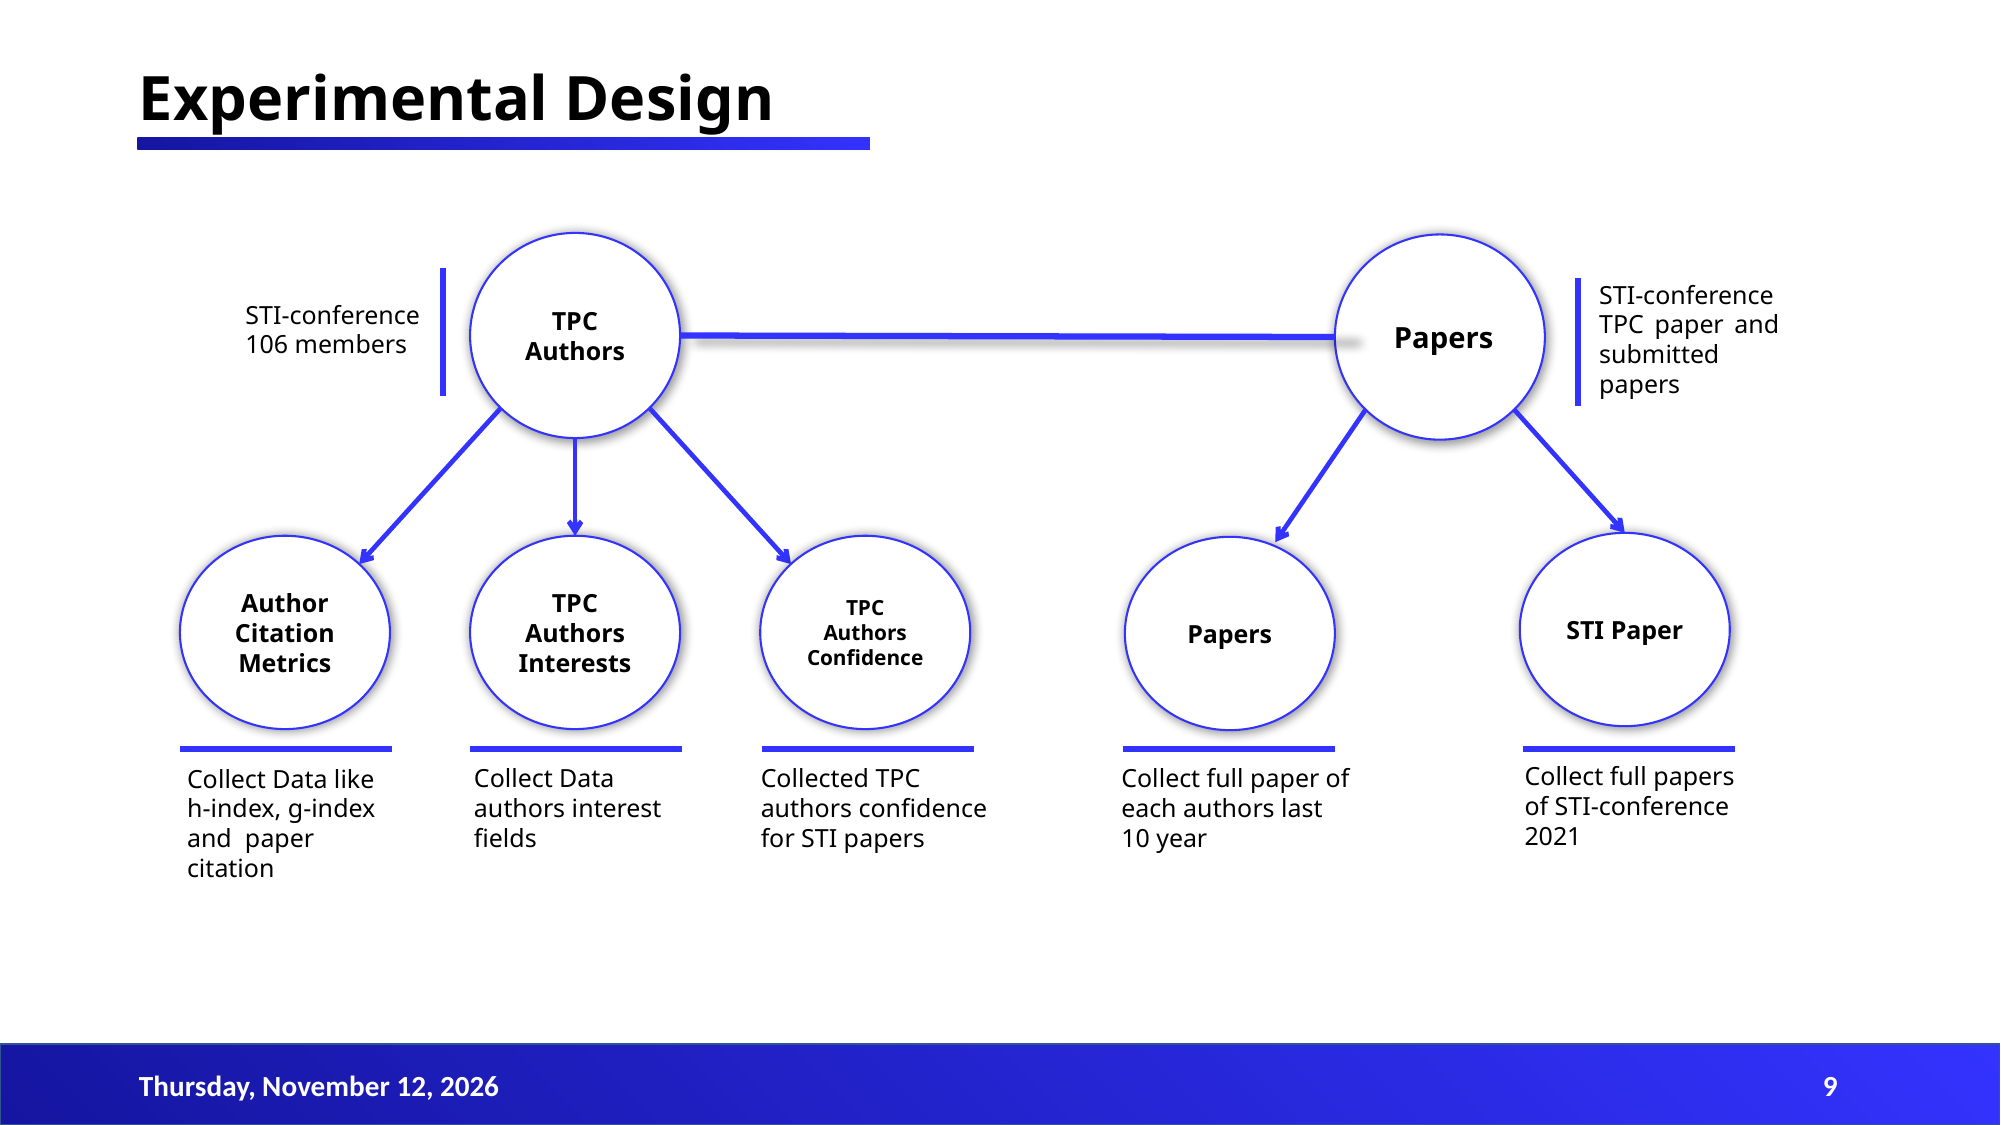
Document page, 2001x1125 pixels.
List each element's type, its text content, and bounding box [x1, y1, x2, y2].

slide_number 9 [1402, 1054, 1853, 1115]
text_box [157, 219, 1808, 909]
text_box [136, 137, 871, 151]
text_box Experimental Design [123, 59, 1181, 142]
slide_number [123, 1054, 574, 1115]
text_box [0, 1043, 2000, 1125]
